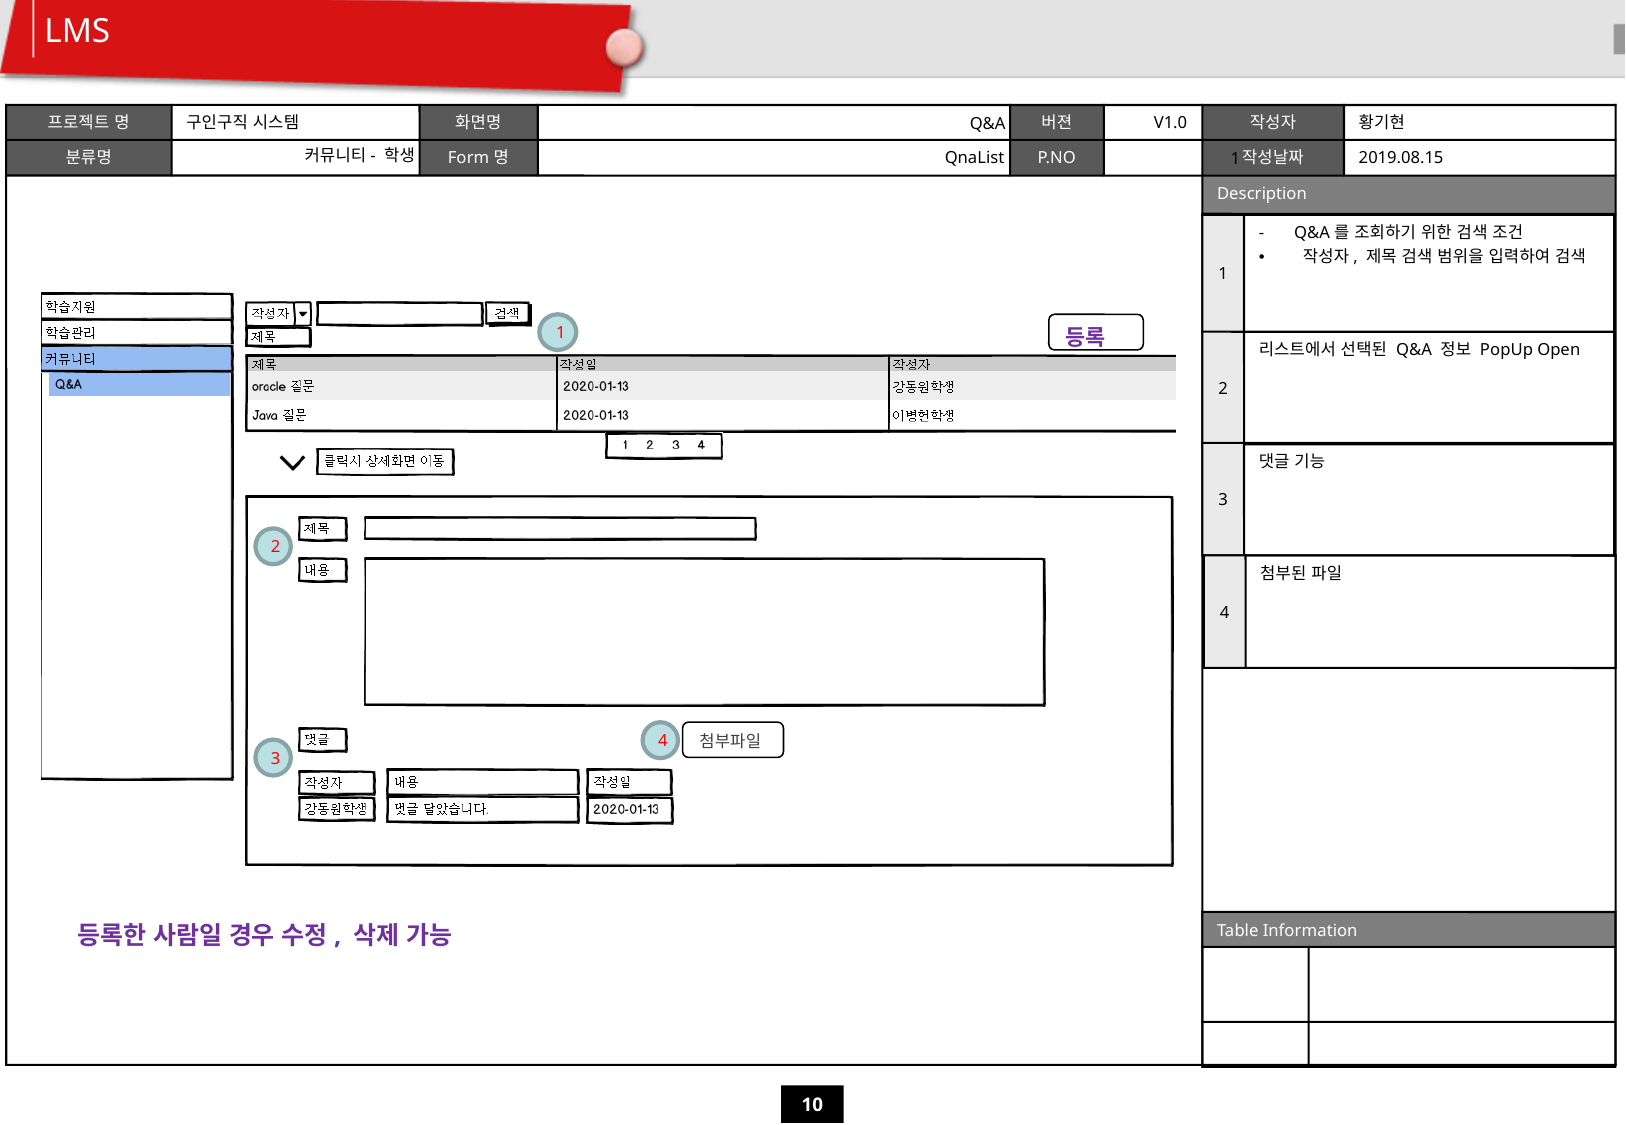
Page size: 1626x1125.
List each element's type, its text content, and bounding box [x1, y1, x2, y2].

text_box LMS [29, 0, 597, 57]
text_box Q&A [539, 103, 1012, 142]
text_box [1203, 555, 1616, 668]
text_box QnaList [539, 141, 1011, 173]
picture [41, 290, 1176, 870]
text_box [1202, 911, 1616, 1067]
text_box 등록한 사람일 경우 수정, 삭제 가능 [62, 911, 754, 957]
text_box 1 [1105, 140, 1247, 176]
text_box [1202, 442, 1614, 556]
picture [0, 0, 1625, 110]
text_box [1202, 214, 1614, 442]
text_box 커뮤니티- 학생 [174, 137, 422, 173]
